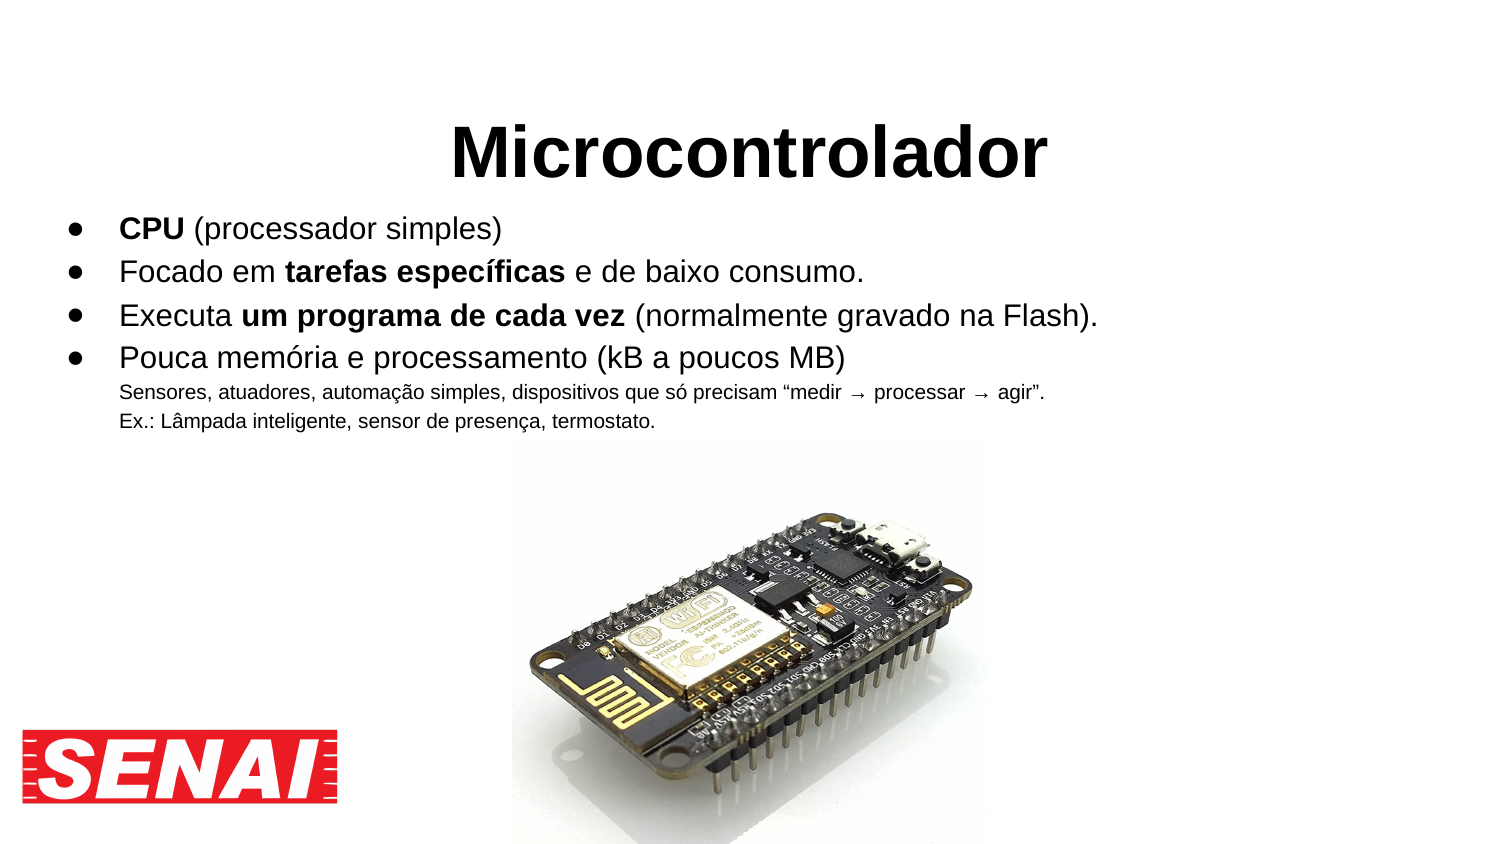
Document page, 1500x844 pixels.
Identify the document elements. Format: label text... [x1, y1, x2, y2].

picture [0, 574, 372, 844]
subtitle CPU (processador simples) Focado em tarefas específicas e de baixo consumo. Executa um programa de cada vez (normalmente gravado na Flash). Pouca memória e processamento (kB a poucos MB) Sensores, atuadores, automação simples, dispositivos que só precisam “medir → processar → agir”. Ex.: Lâmpada inteligente, sensor de presença, termostato. [29, 223, 1471, 506]
picture [512, 438, 988, 844]
subtitle Microcontrolador [29, 76, 1471, 223]
